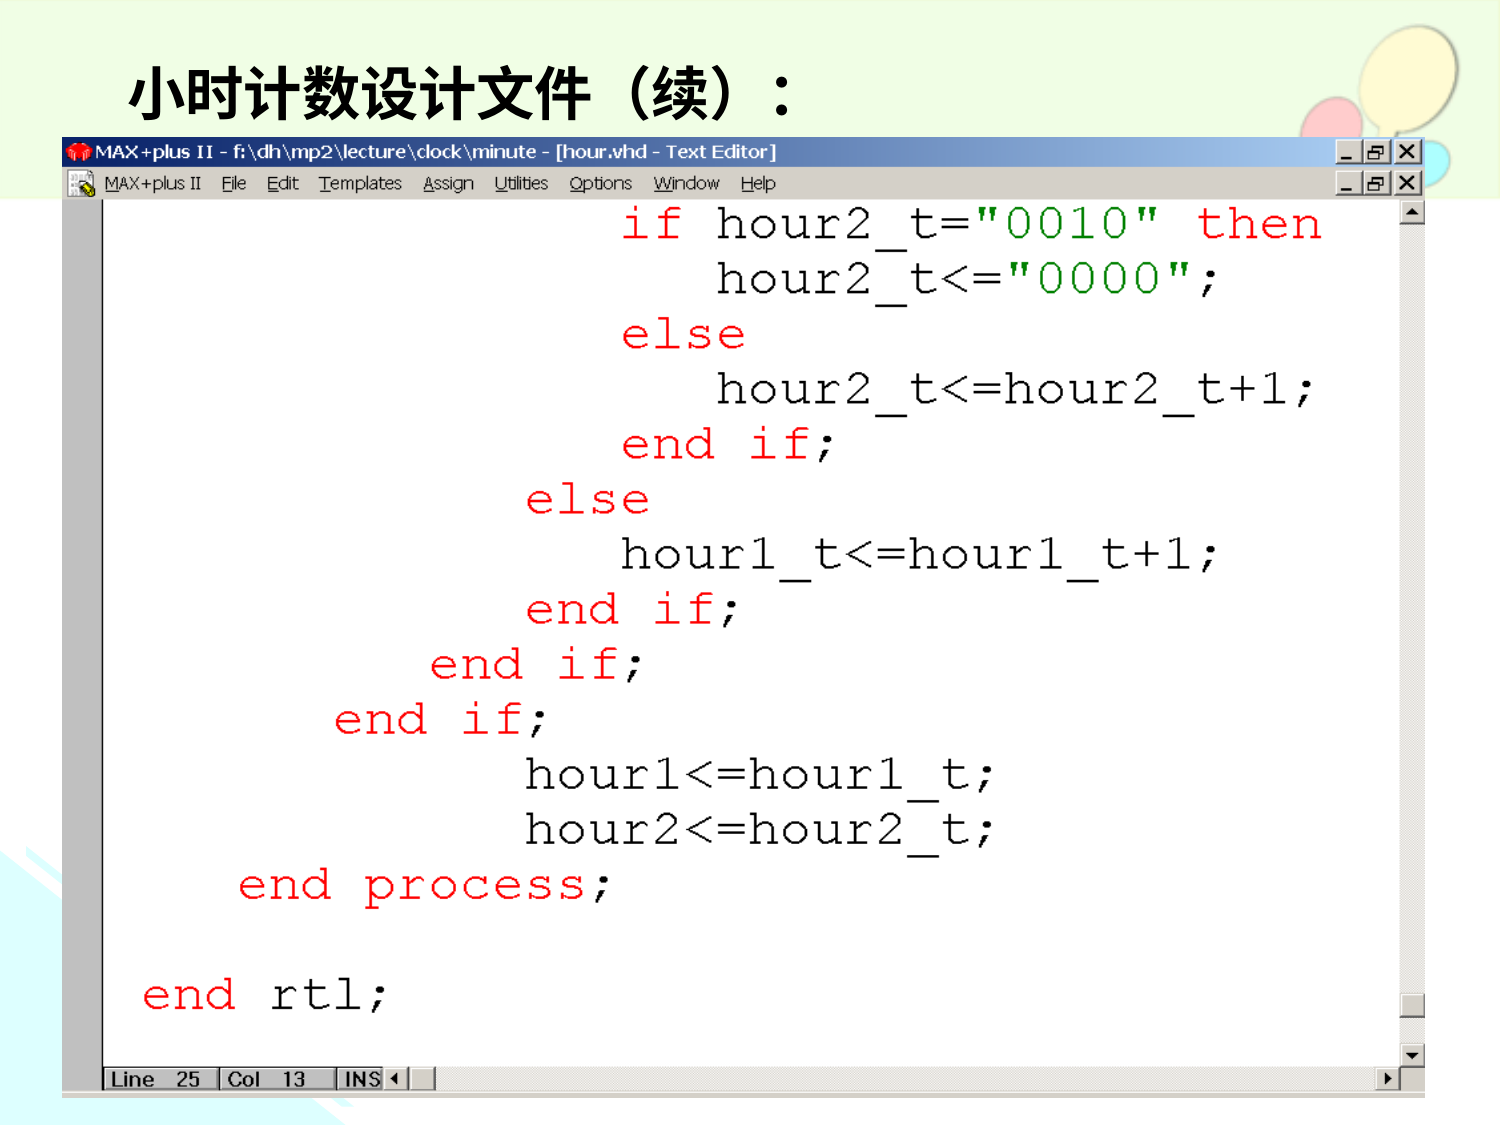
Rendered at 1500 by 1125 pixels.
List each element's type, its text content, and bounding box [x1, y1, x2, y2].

picture [0, 0, 1500, 1125]
text_box 小时计数设计文件（续）： [112, 50, 1375, 135]
